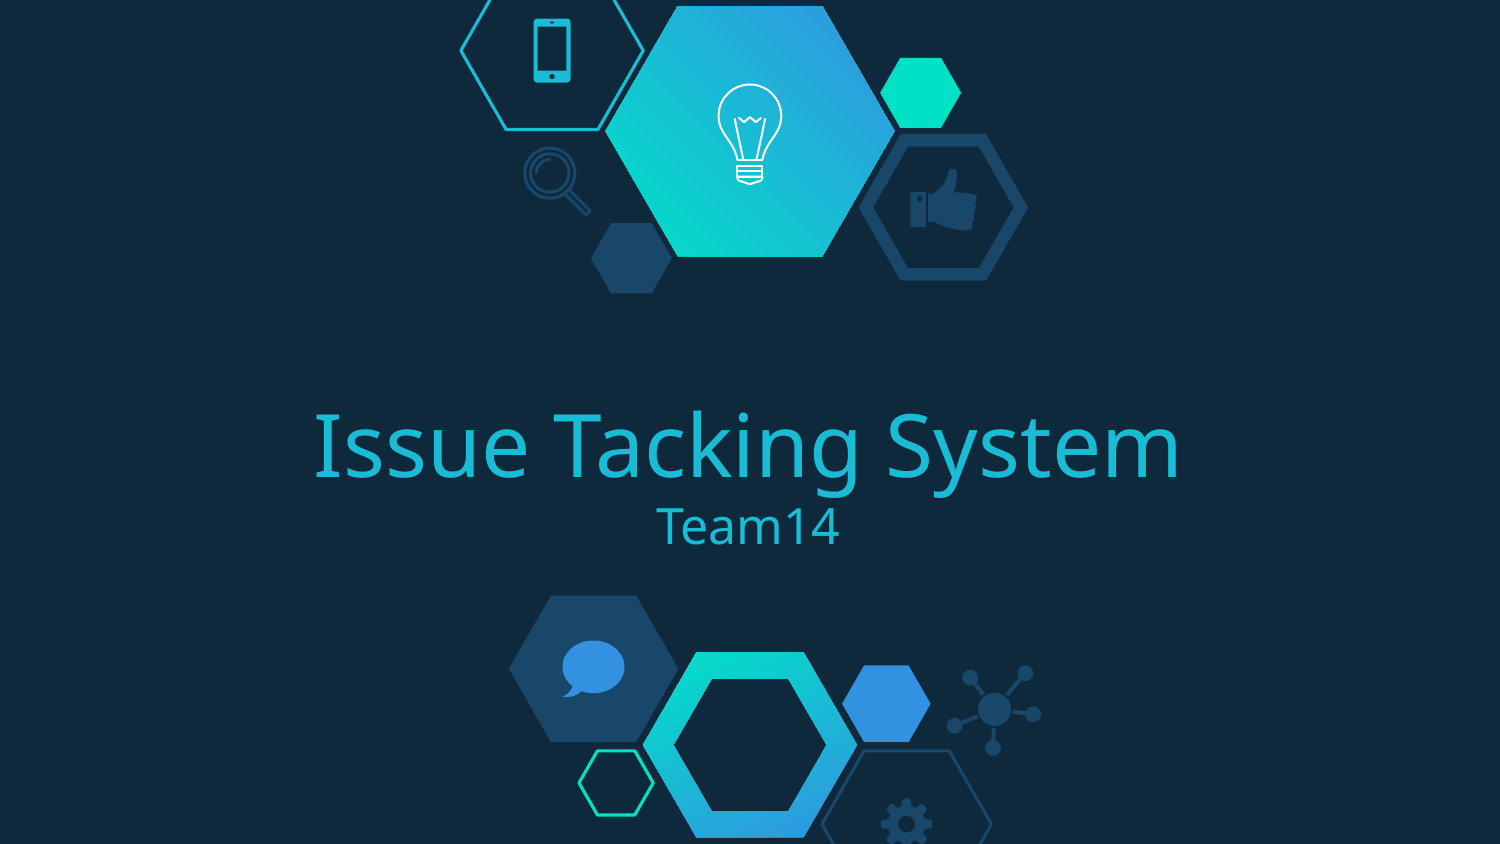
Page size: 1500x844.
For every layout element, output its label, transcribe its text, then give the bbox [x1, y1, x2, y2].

title Issue Tacking System Team14 [0, 297, 1497, 647]
